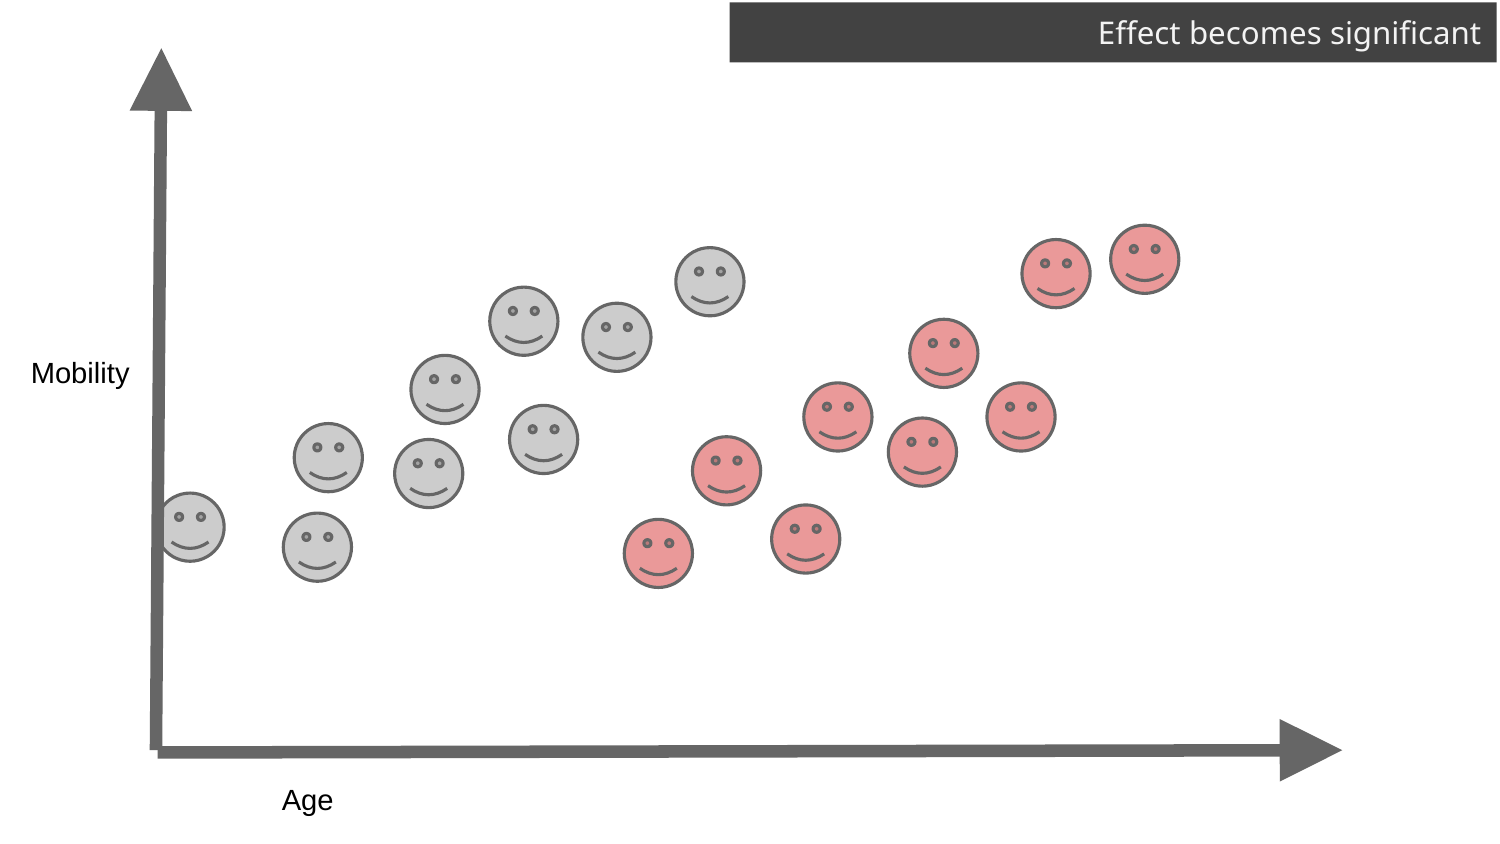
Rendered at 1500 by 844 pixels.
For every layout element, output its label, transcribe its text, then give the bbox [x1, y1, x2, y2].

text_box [166, 247, 618, 582]
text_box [624, 224, 1180, 588]
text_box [155, 47, 162, 750]
title Effect becomes significant [729, 2, 1497, 63]
text_box Mobility [15, 338, 149, 460]
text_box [157, 749, 1343, 753]
text_box Age [266, 766, 1301, 844]
